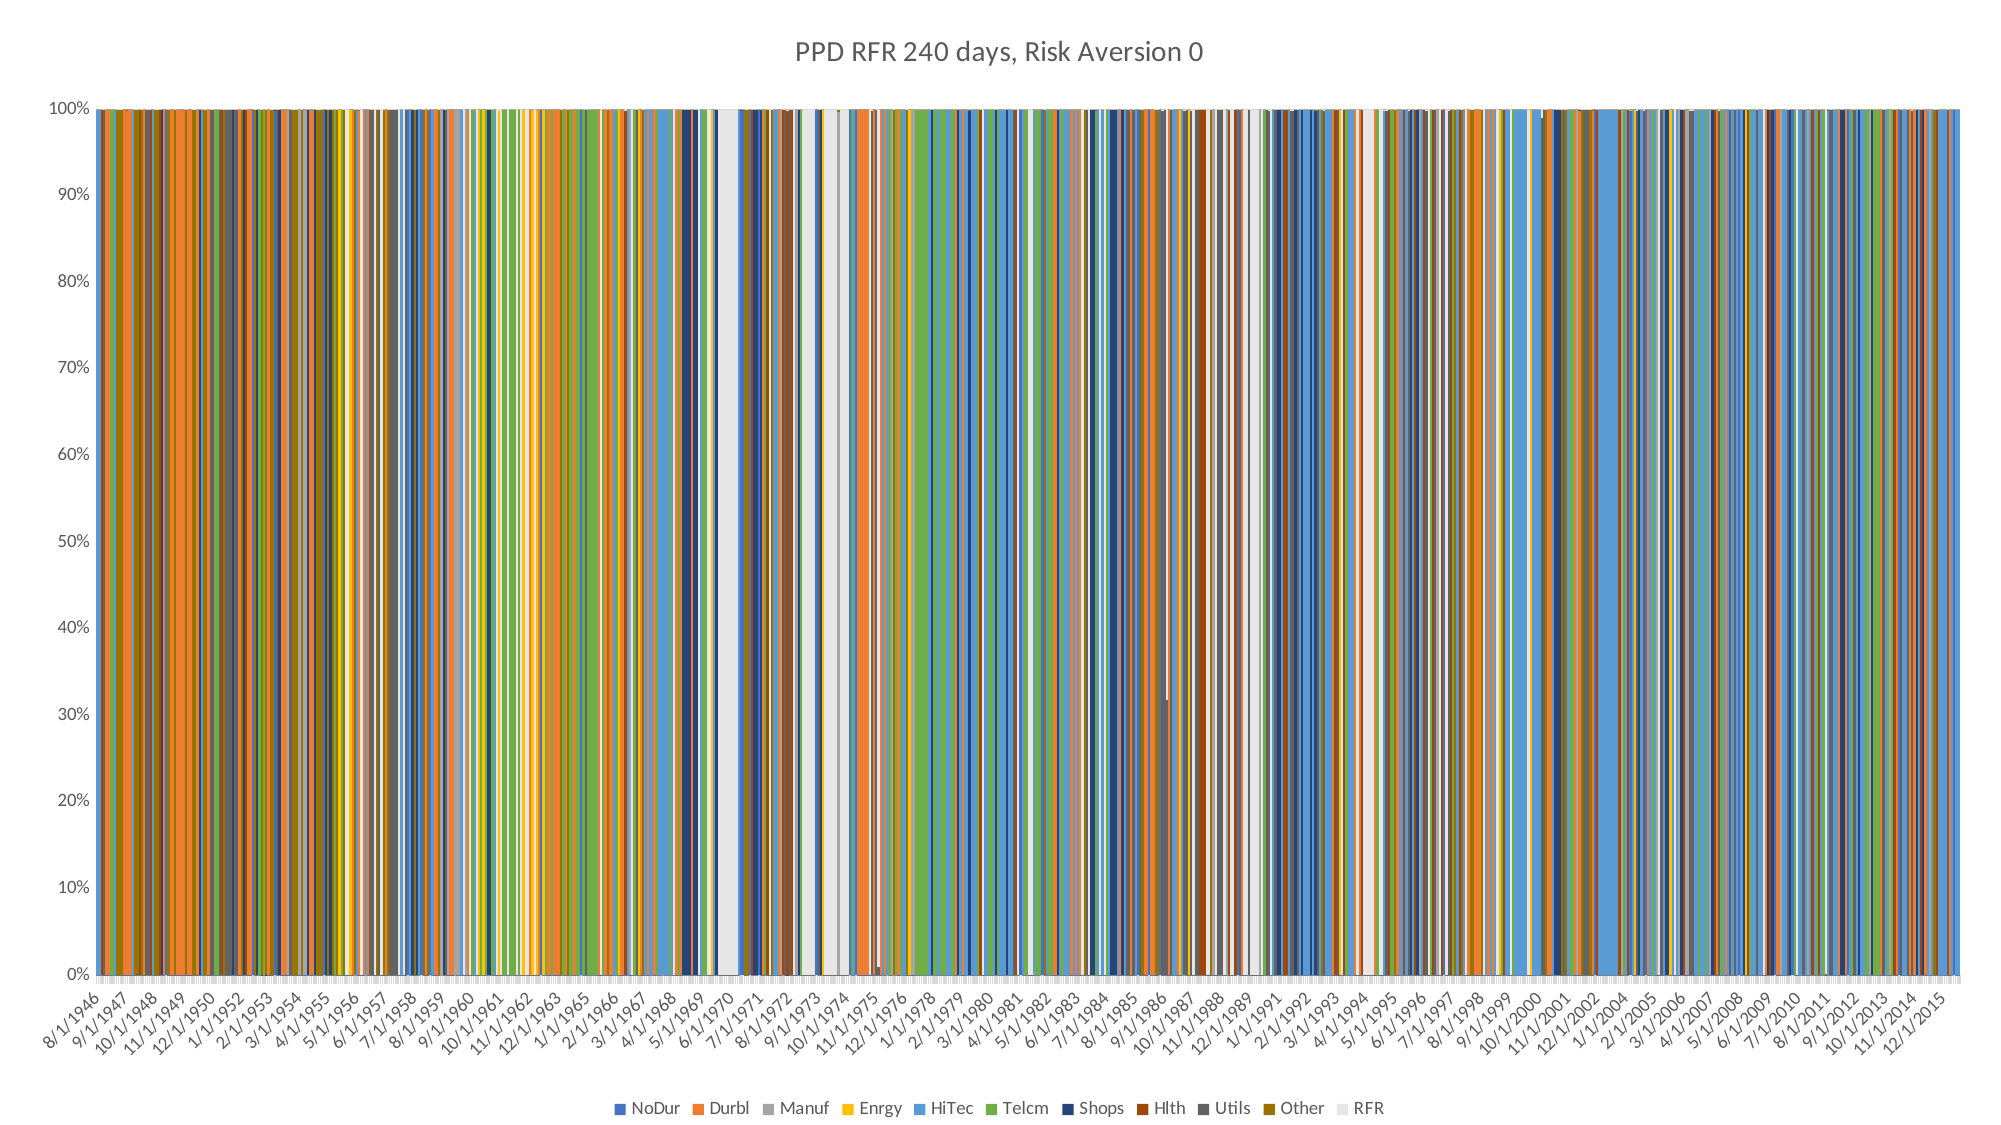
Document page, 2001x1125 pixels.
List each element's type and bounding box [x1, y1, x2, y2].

chart [0, 0, 2000, 1125]
